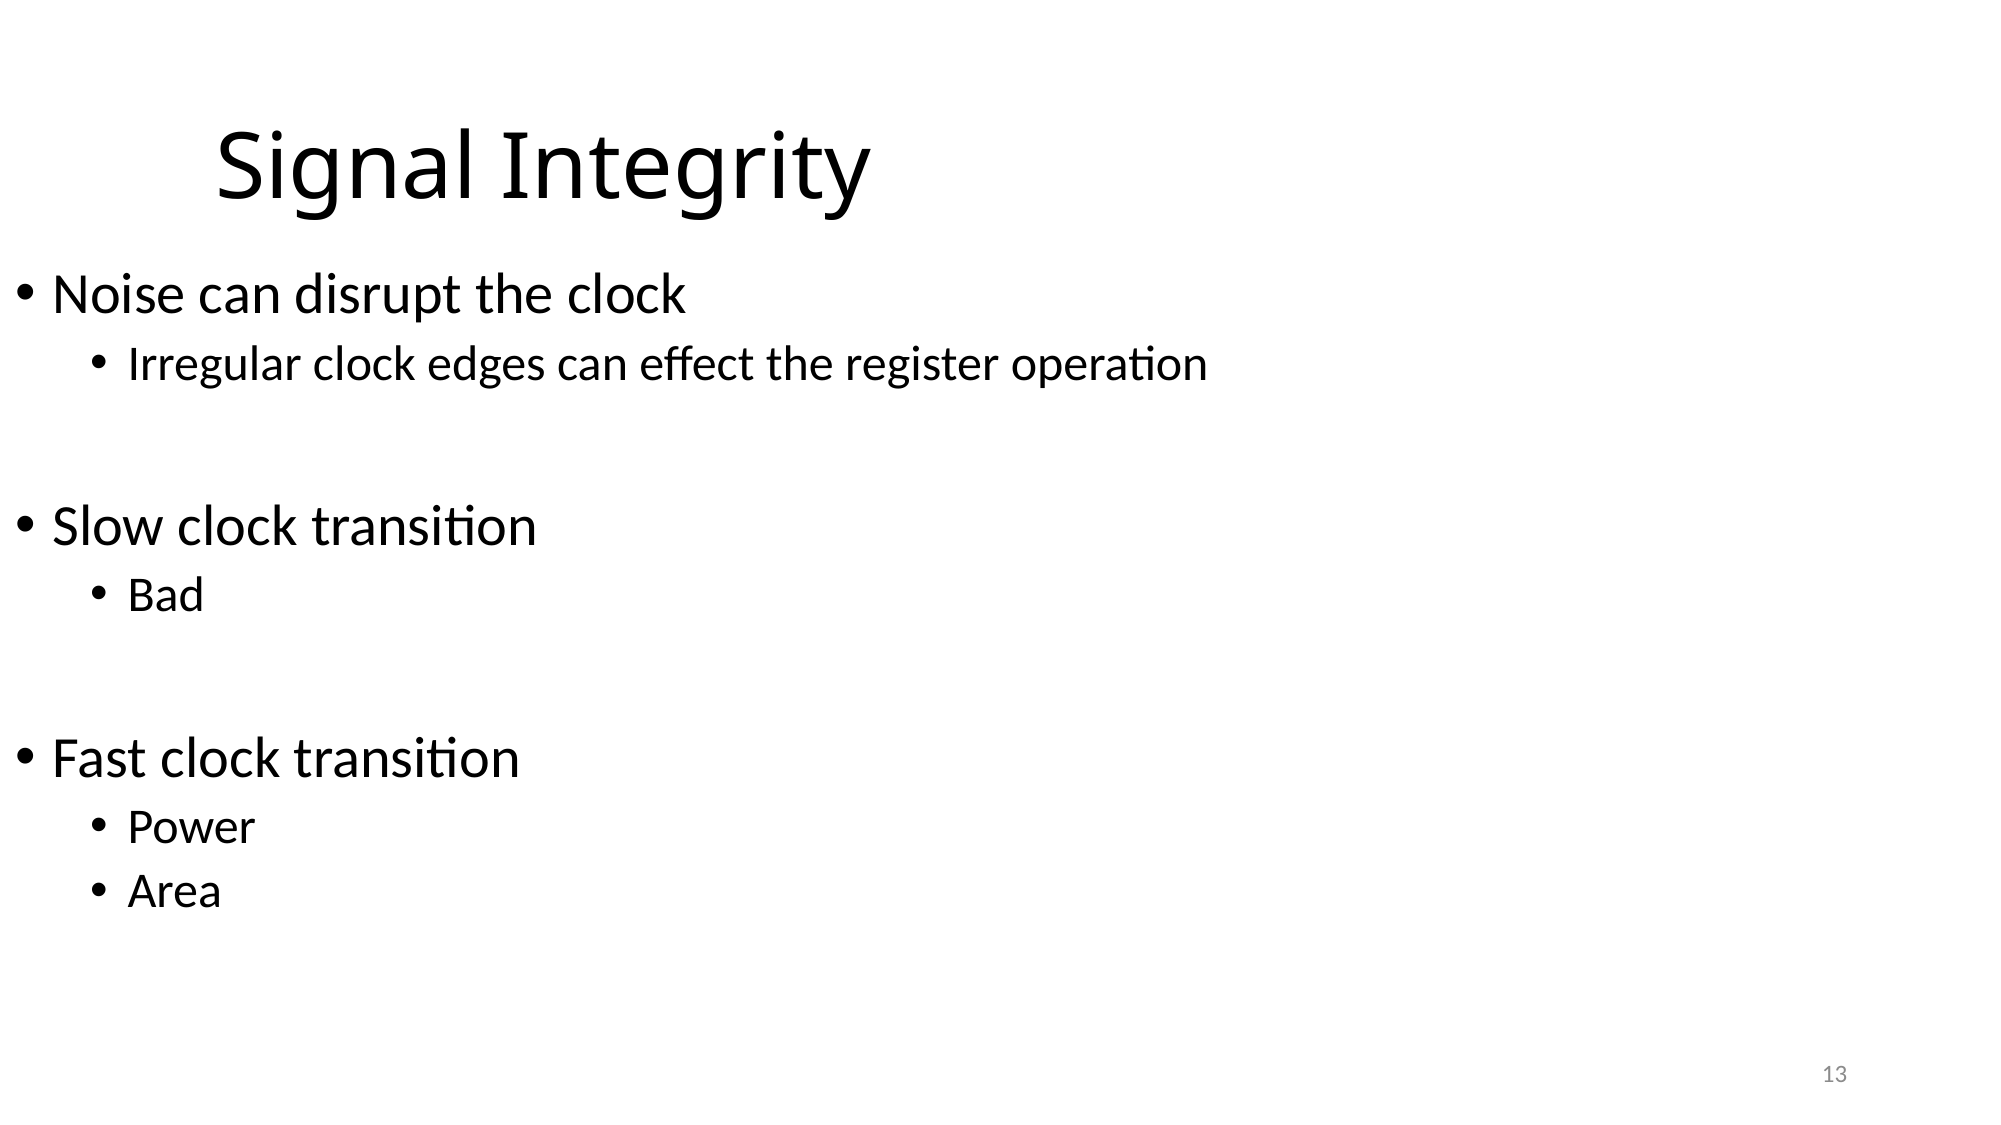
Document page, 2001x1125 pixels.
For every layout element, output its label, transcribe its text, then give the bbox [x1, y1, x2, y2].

title Signal Integrity [200, 81, 2000, 257]
slide_number 13 [1412, 1042, 1863, 1103]
